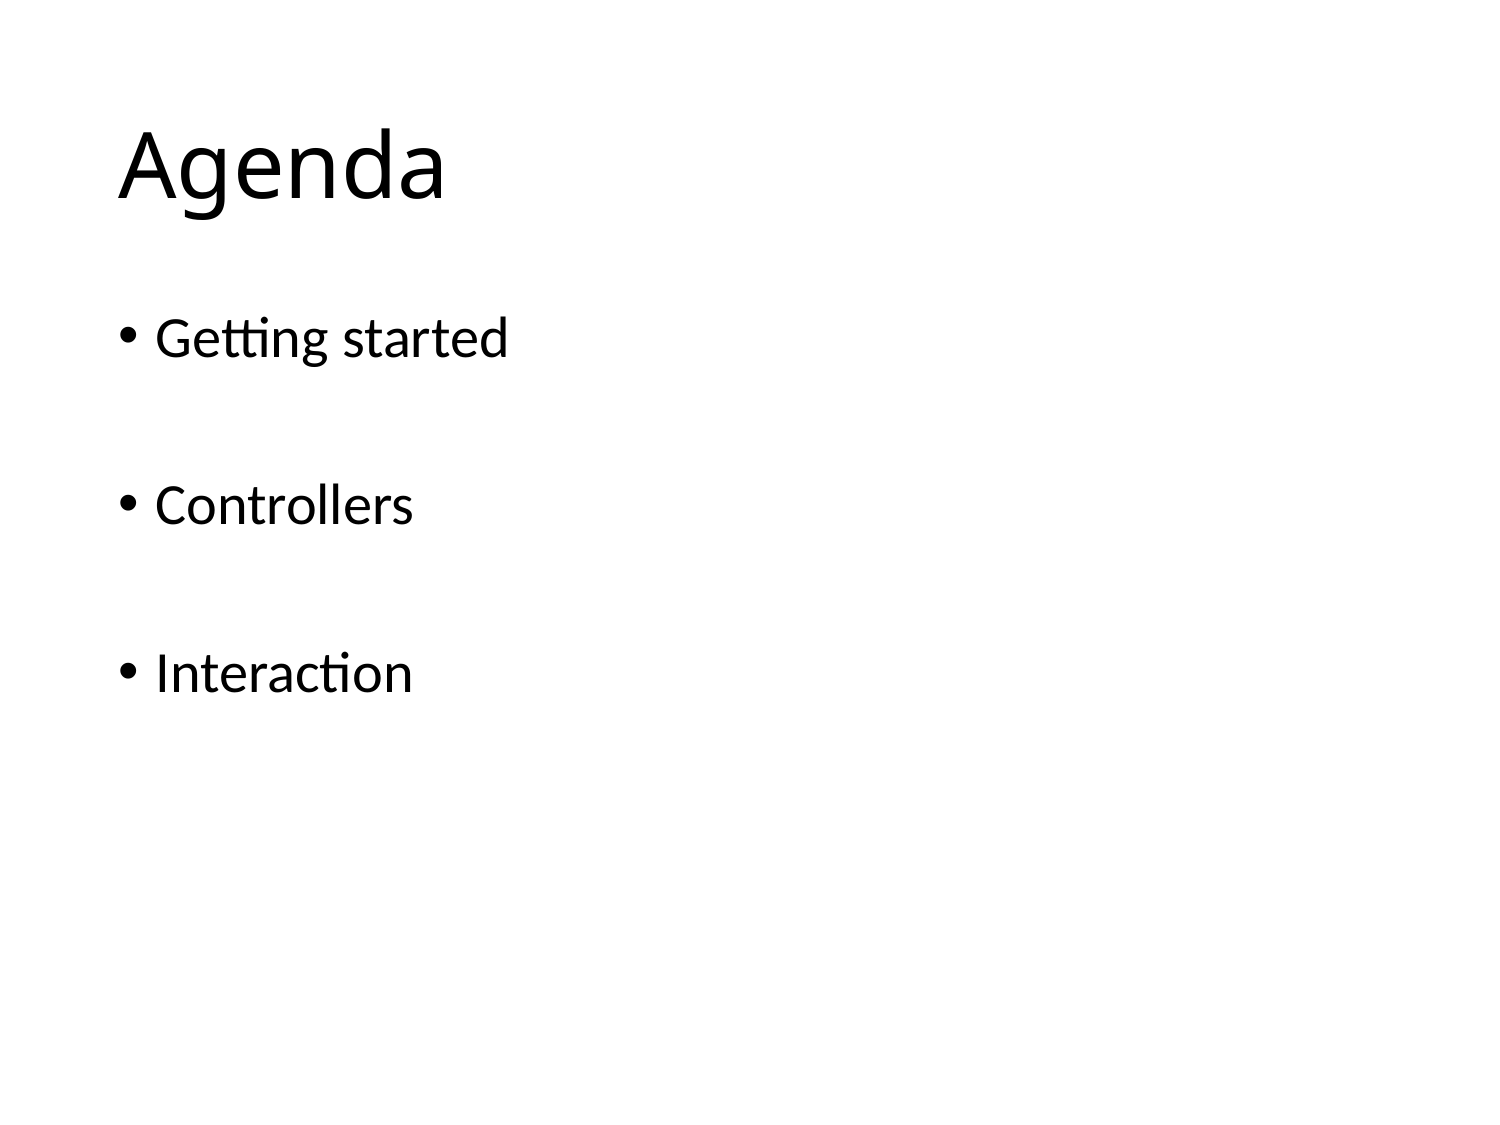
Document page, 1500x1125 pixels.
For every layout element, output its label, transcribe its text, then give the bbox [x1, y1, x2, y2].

title Agenda [103, 59, 1397, 278]
list Getting started Controllers Interaction [103, 299, 1397, 1014]
